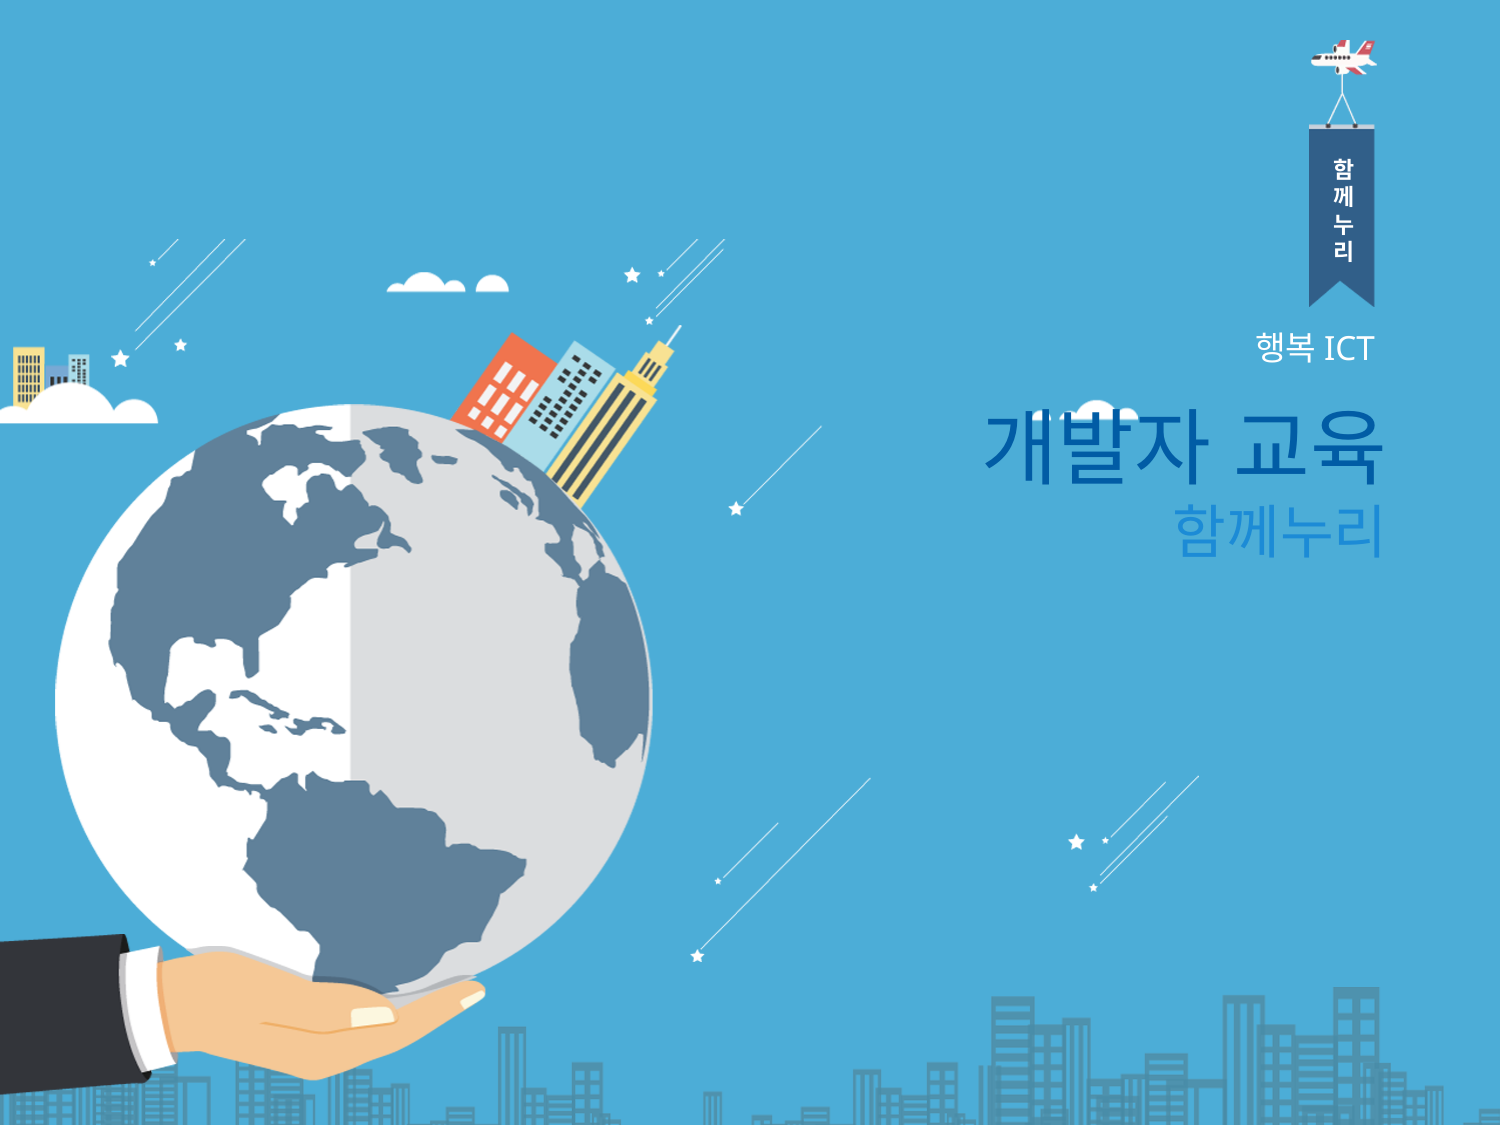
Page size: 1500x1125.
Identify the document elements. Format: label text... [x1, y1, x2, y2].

text_box 함 께 누 리 [1309, 137, 1373, 283]
text_box 행복ICT [626, 331, 1395, 364]
picture [0, 0, 1500, 1125]
text_box 개발자 교육 함께누리 [66, 388, 1402, 573]
